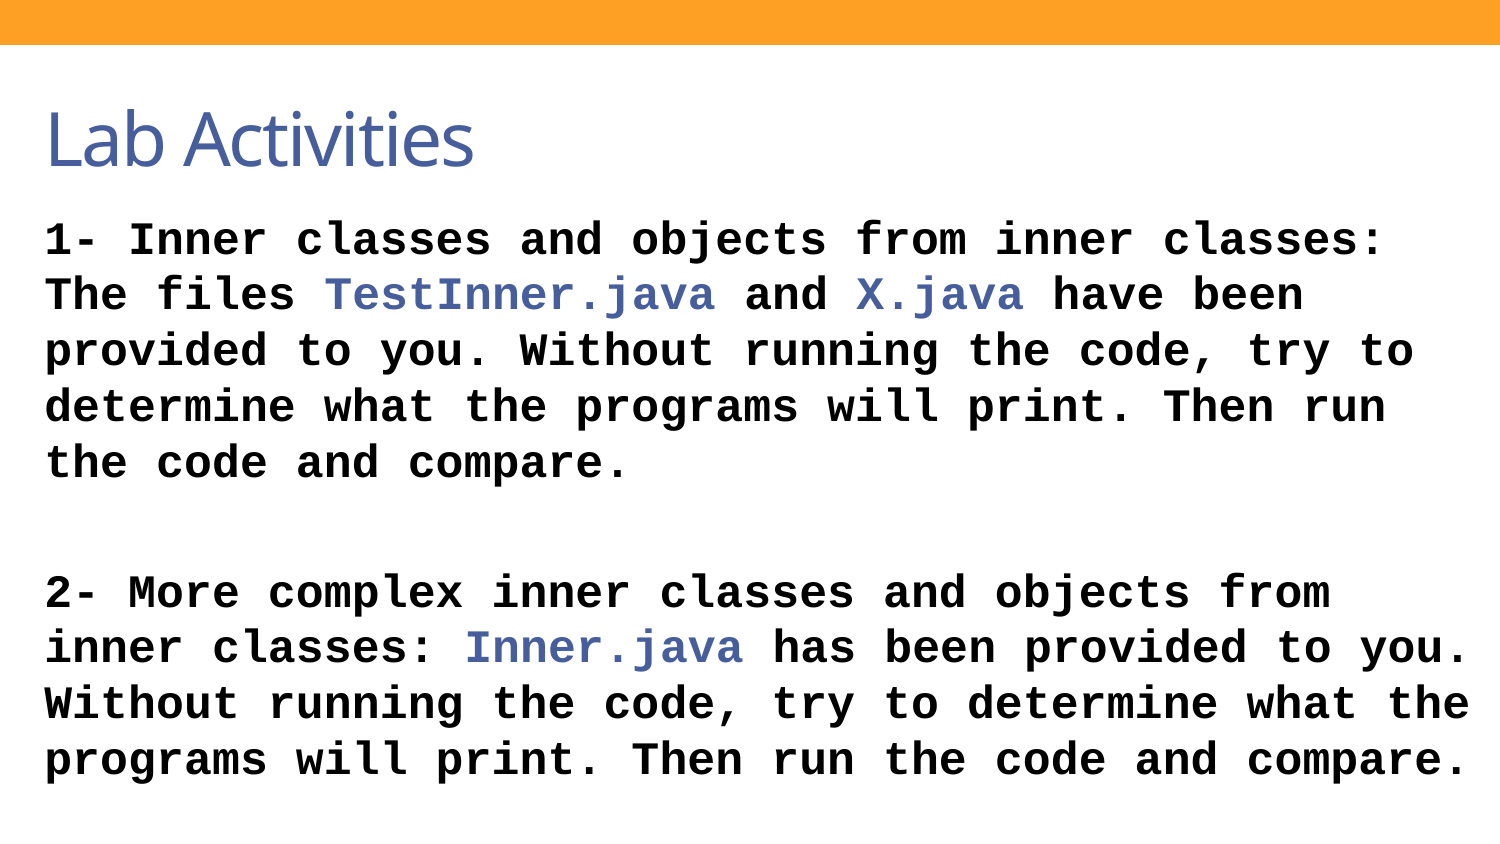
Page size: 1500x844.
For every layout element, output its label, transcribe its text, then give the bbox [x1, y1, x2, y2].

list 1- Inner classes and objects from inner classes: The files TestInner.java and X.java have been provided to you. Without running the code, try to determine what the programs will print. Then run the code and compare. 2- More complex inner classes and objects from inner classes: Inner.java has been provided to you. Without running the code, try to determine what the programs will print. Then run the code and compare. [29, 200, 1500, 844]
title Lab Activities [29, 75, 1380, 197]
